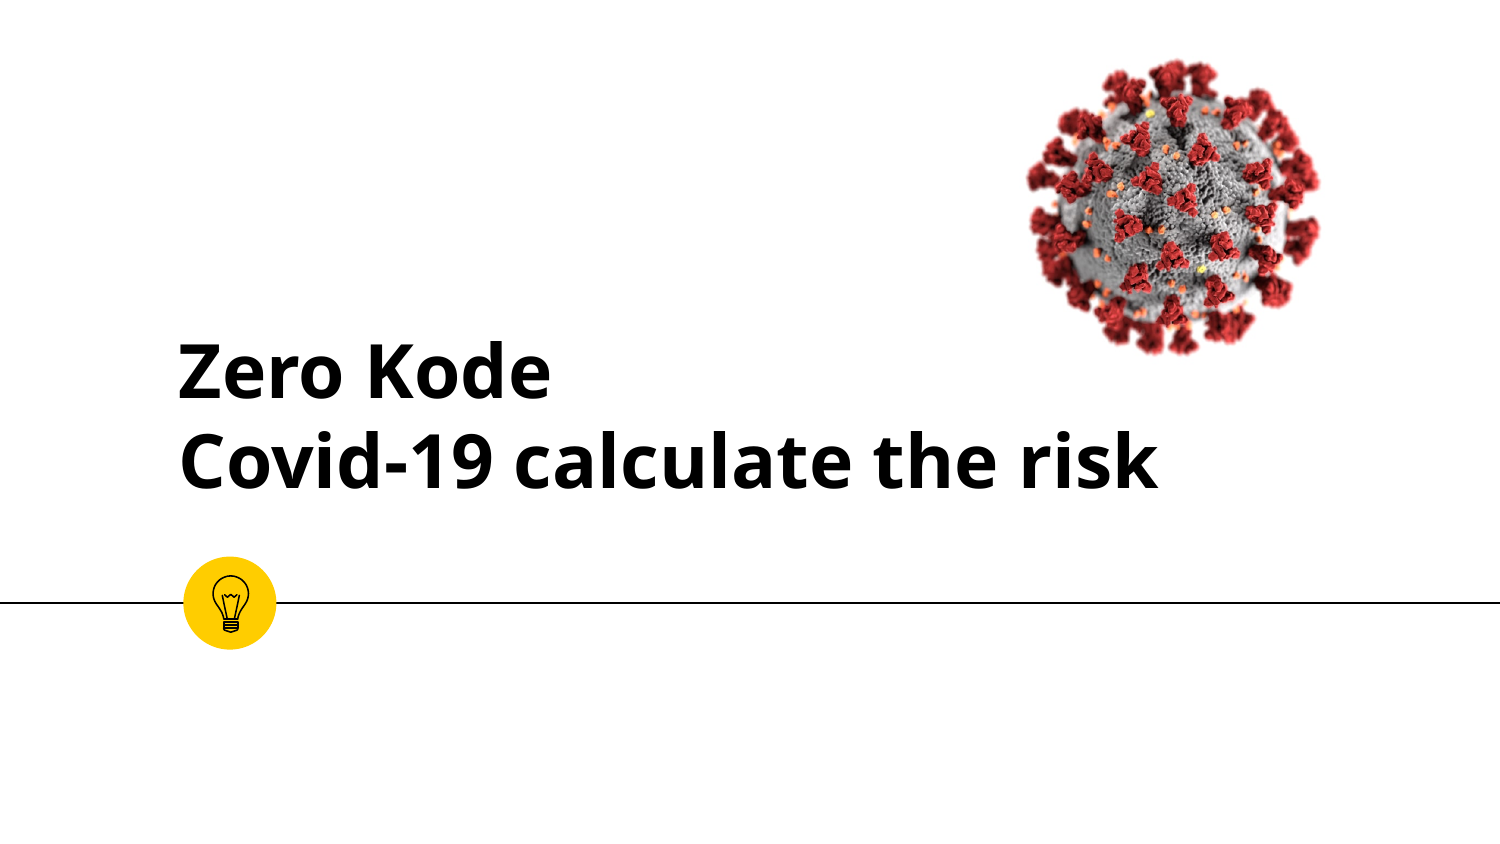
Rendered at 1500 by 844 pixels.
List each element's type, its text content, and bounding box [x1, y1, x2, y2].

picture [896, 56, 1443, 365]
title Zero Kode Covid-19 calculate the risk [163, 328, 1265, 519]
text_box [212, 575, 249, 633]
